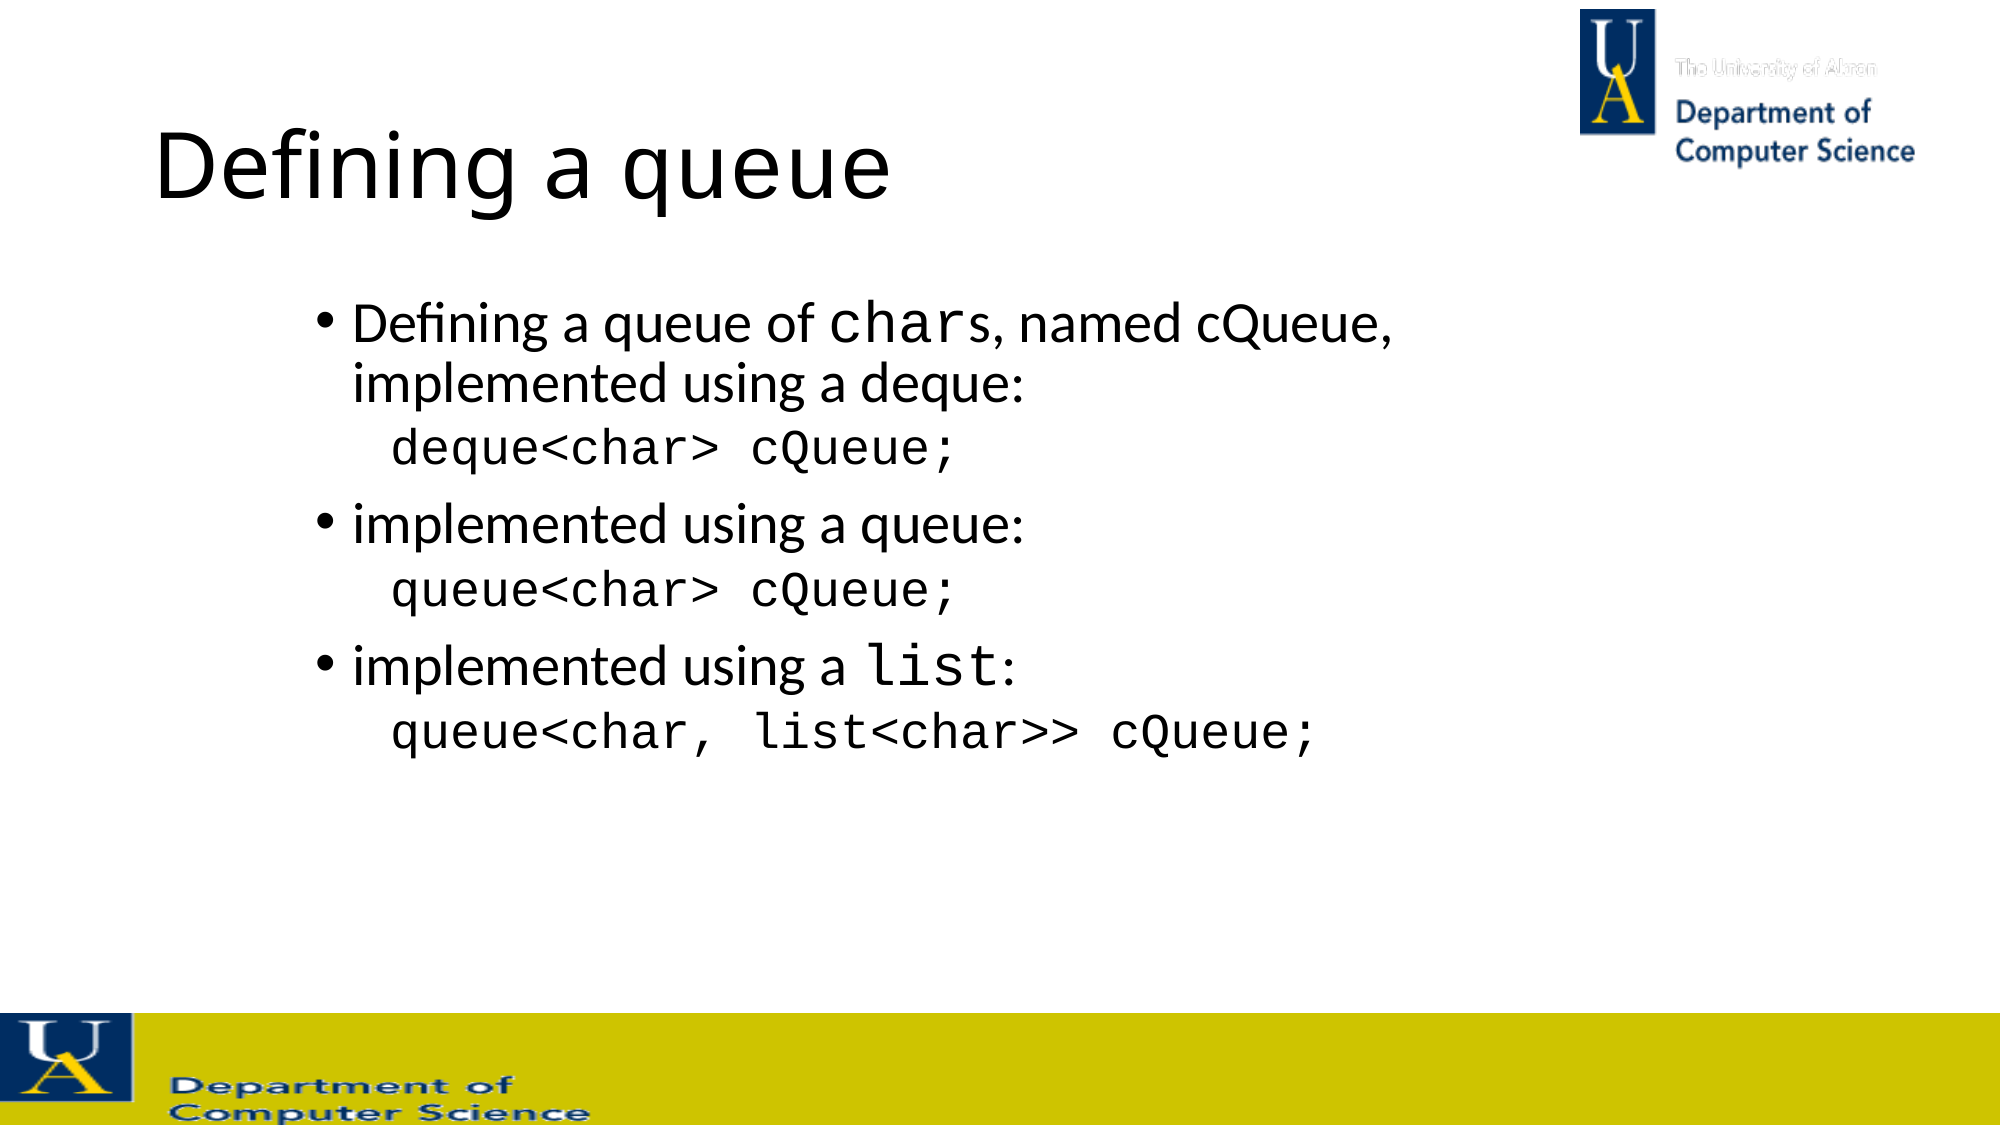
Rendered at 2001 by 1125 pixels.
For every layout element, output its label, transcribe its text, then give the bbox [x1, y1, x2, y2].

list Defining a queue of chars, named cQueue, implemented using a deque: deque<char> cQueue; implemented using a queue: queue<char> cQueue; implemented using a list: queue<char, list<char>> cQueue; [300, 287, 1663, 1000]
picture [0, 1013, 2000, 1125]
picture [1580, 9, 2001, 198]
title Defining a queue [137, 59, 1863, 278]
